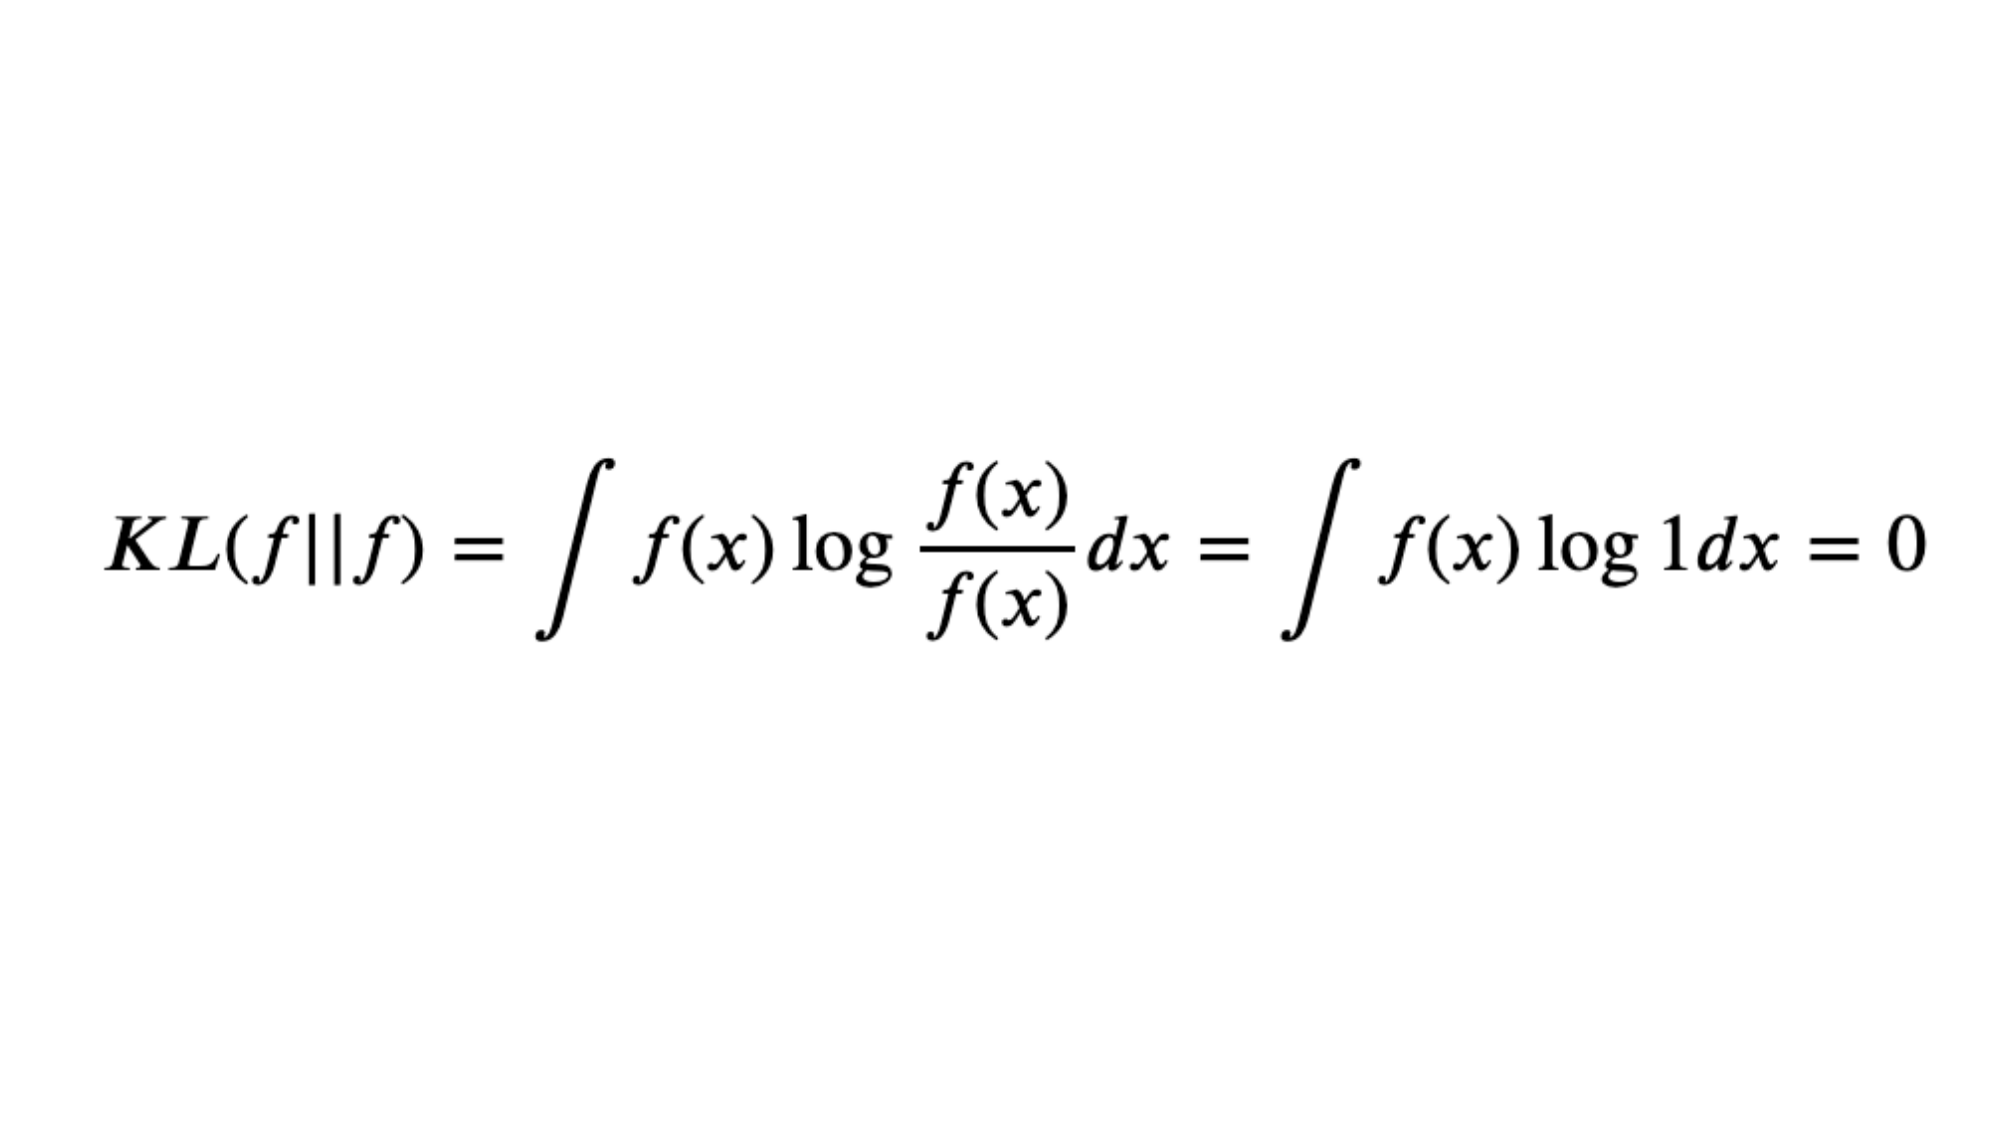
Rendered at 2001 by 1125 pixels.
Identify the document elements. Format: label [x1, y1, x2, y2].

picture [39, 431, 1961, 694]
